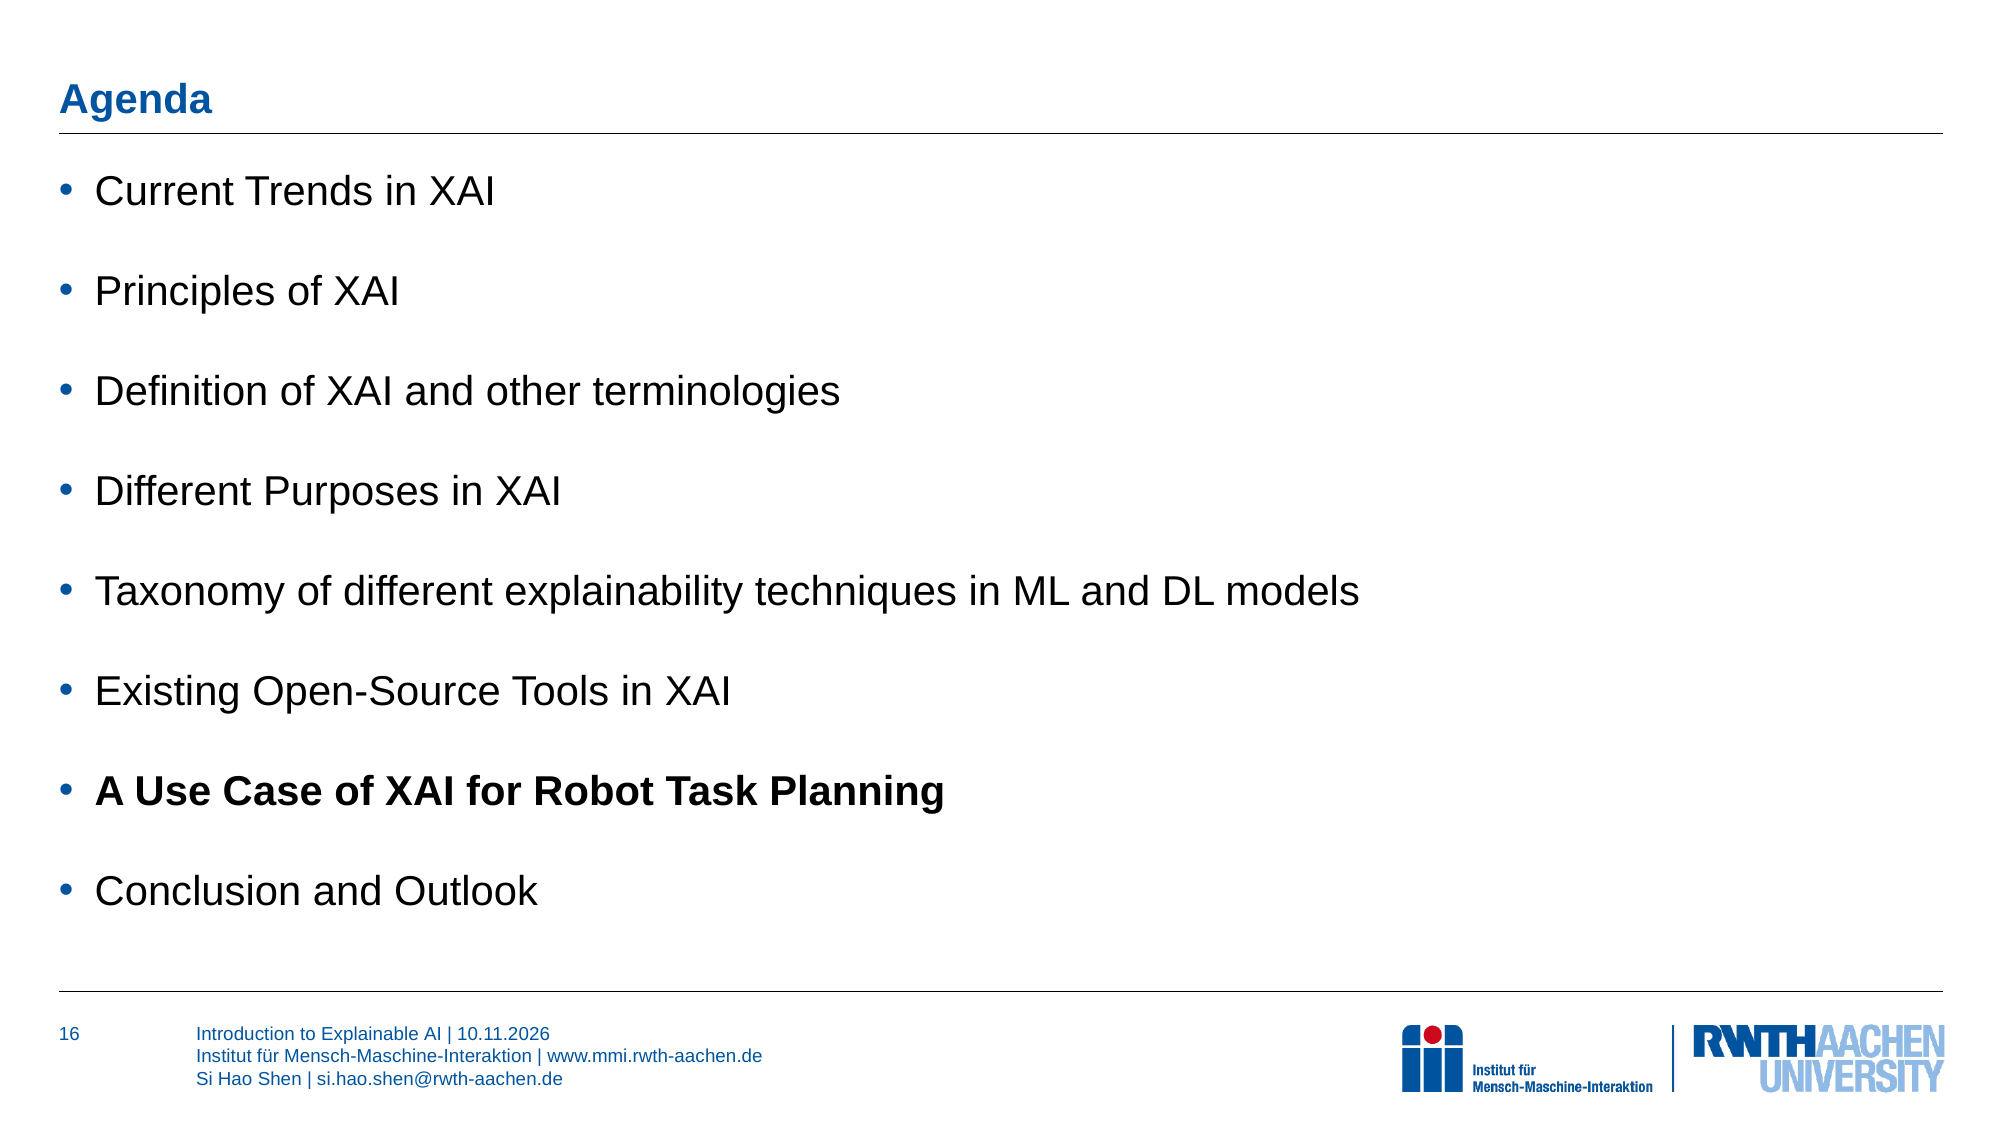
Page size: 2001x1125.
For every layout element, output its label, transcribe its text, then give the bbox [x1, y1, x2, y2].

list Current Trends in XAI Principles of XAI Definition of XAI and other terminologies Different Purposes in XAI Taxonomy of different explainability techniques in ML and DL models Existing Open-Source Tools in XAI A Use Case of XAI for Robot Task Planning Conclusion and Outlook [59, 163, 1943, 963]
picture [1381, 991, 1965, 1125]
title Agenda [59, 33, 1943, 123]
